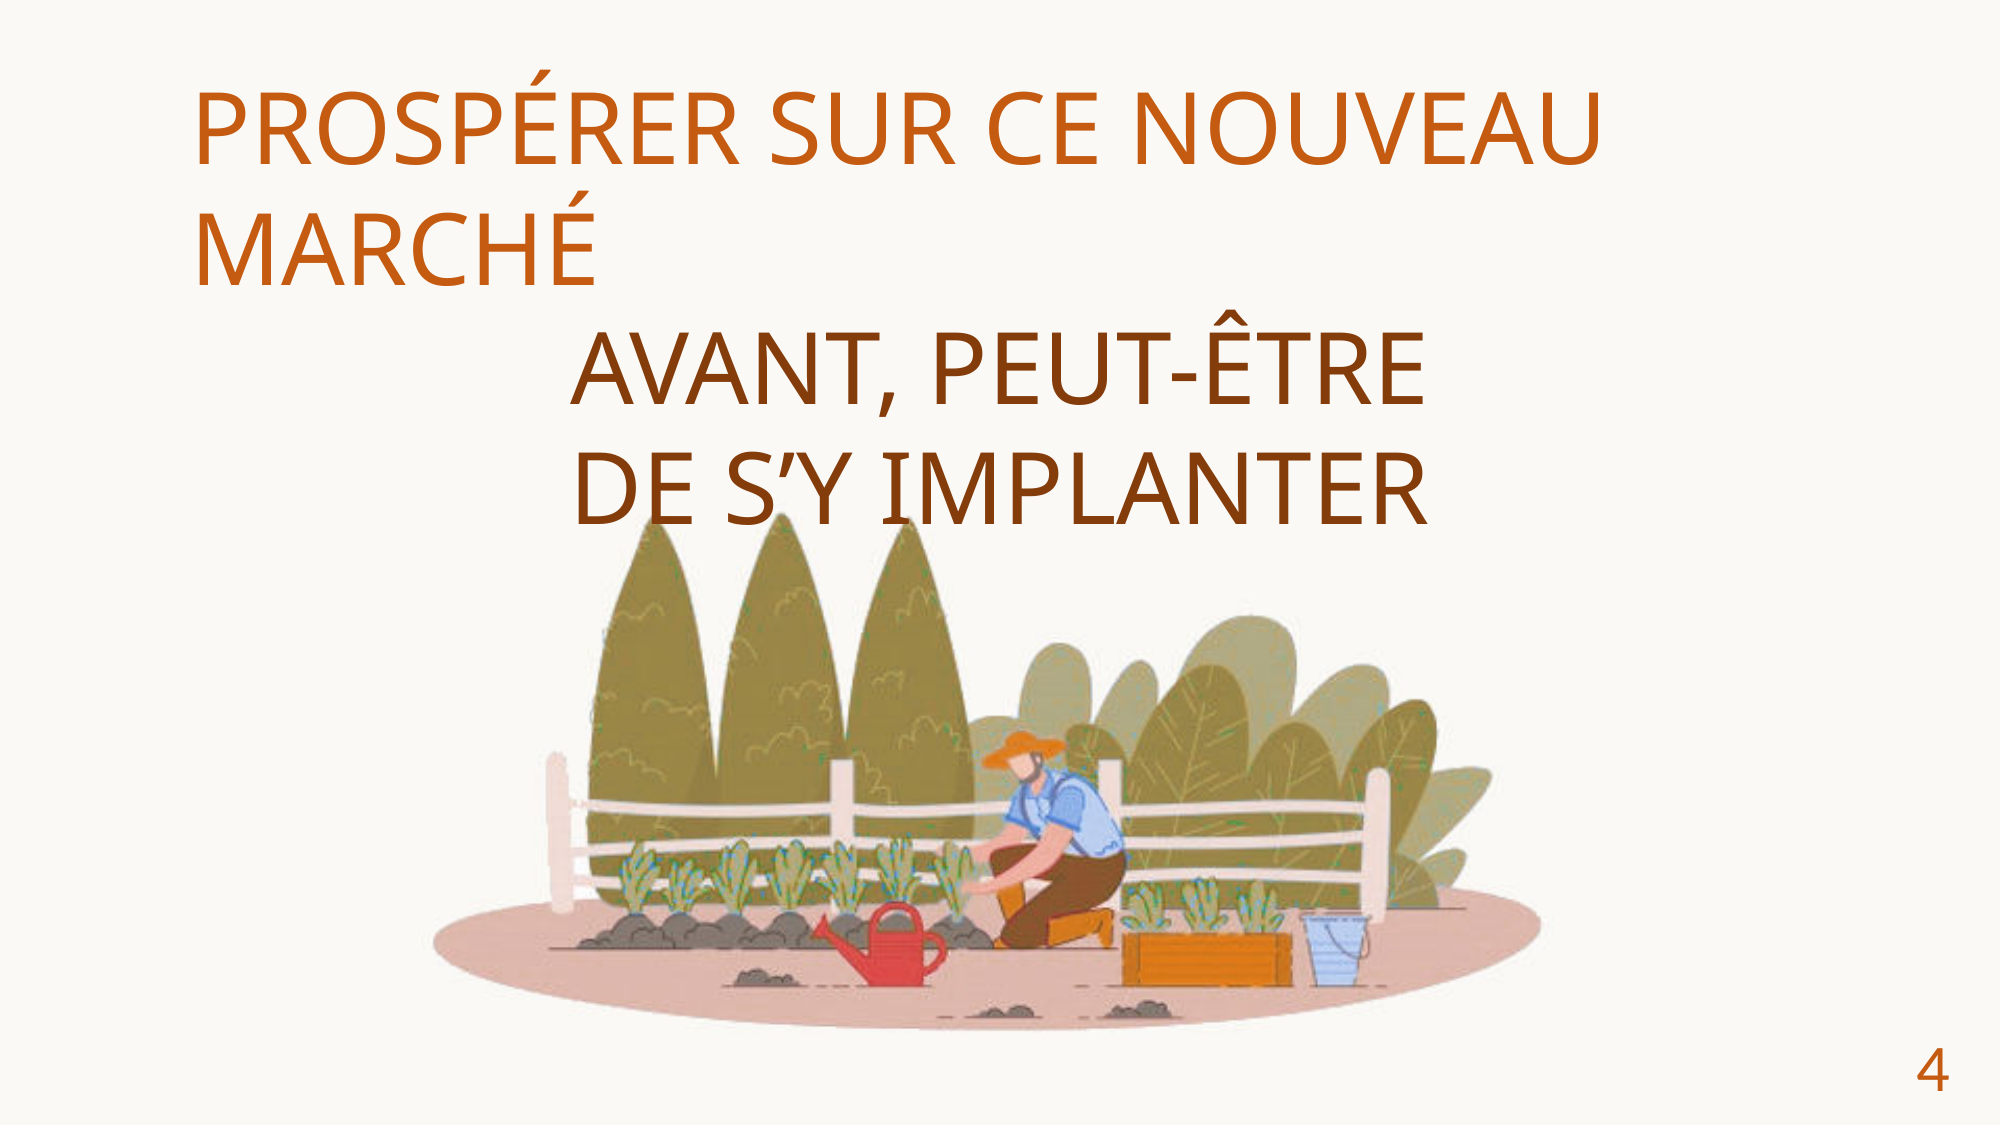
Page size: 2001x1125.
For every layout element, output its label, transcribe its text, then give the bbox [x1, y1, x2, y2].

text_box PROSPÉRER SUR CE NOUVEAU MARCHÉ AVANT, PEUT-ÊTRE DE S’Y IMPLANTER [175, 57, 1824, 553]
text_box 4 [1832, 1023, 1966, 1107]
picture [269, 433, 1654, 1125]
